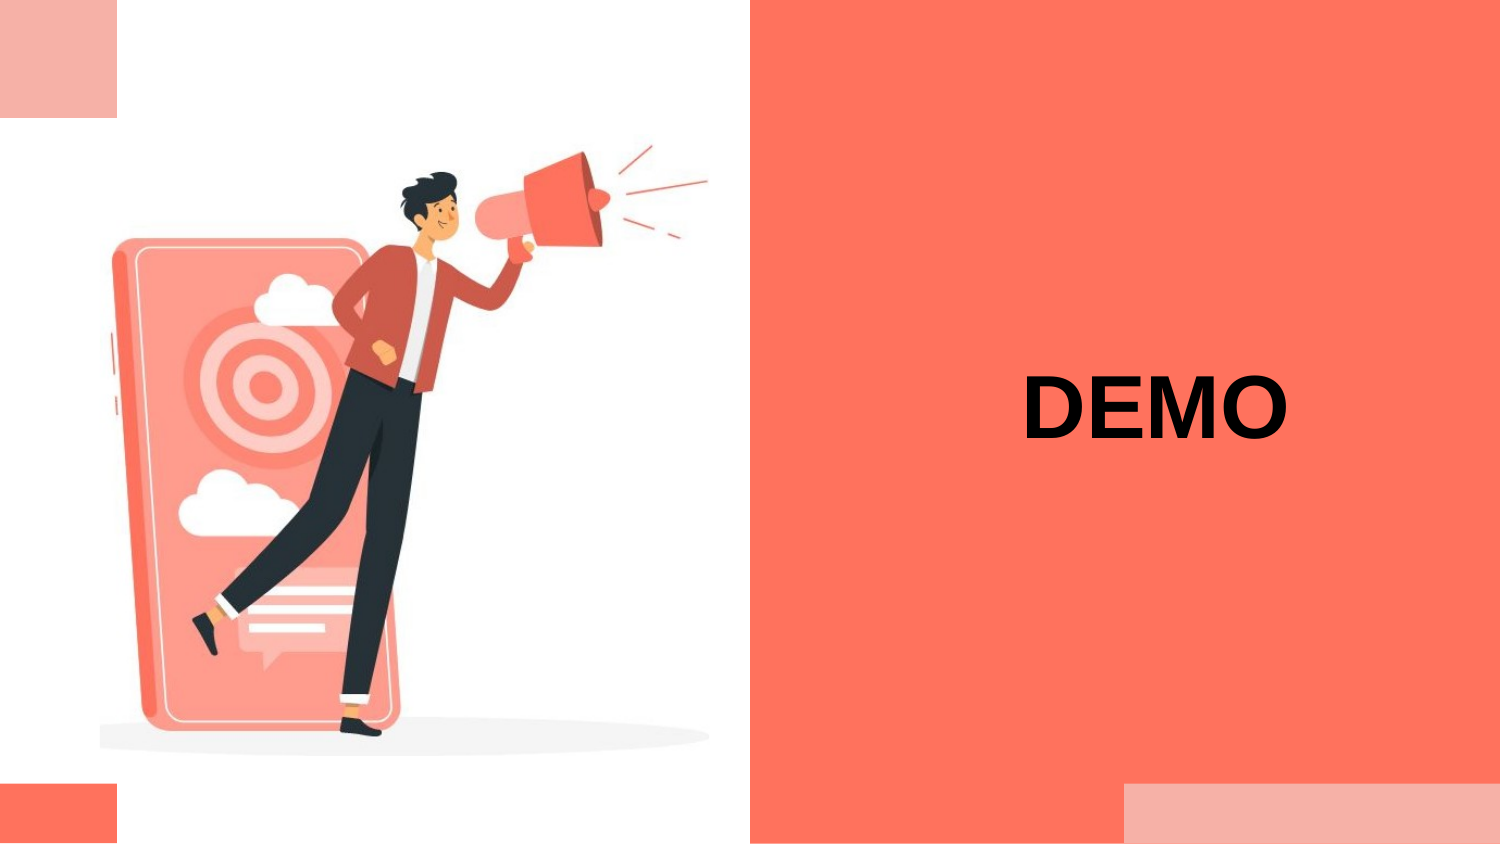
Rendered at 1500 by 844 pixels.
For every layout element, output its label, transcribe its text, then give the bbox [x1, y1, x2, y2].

text_box [99, 134, 710, 756]
title DEMO [849, 346, 1460, 490]
